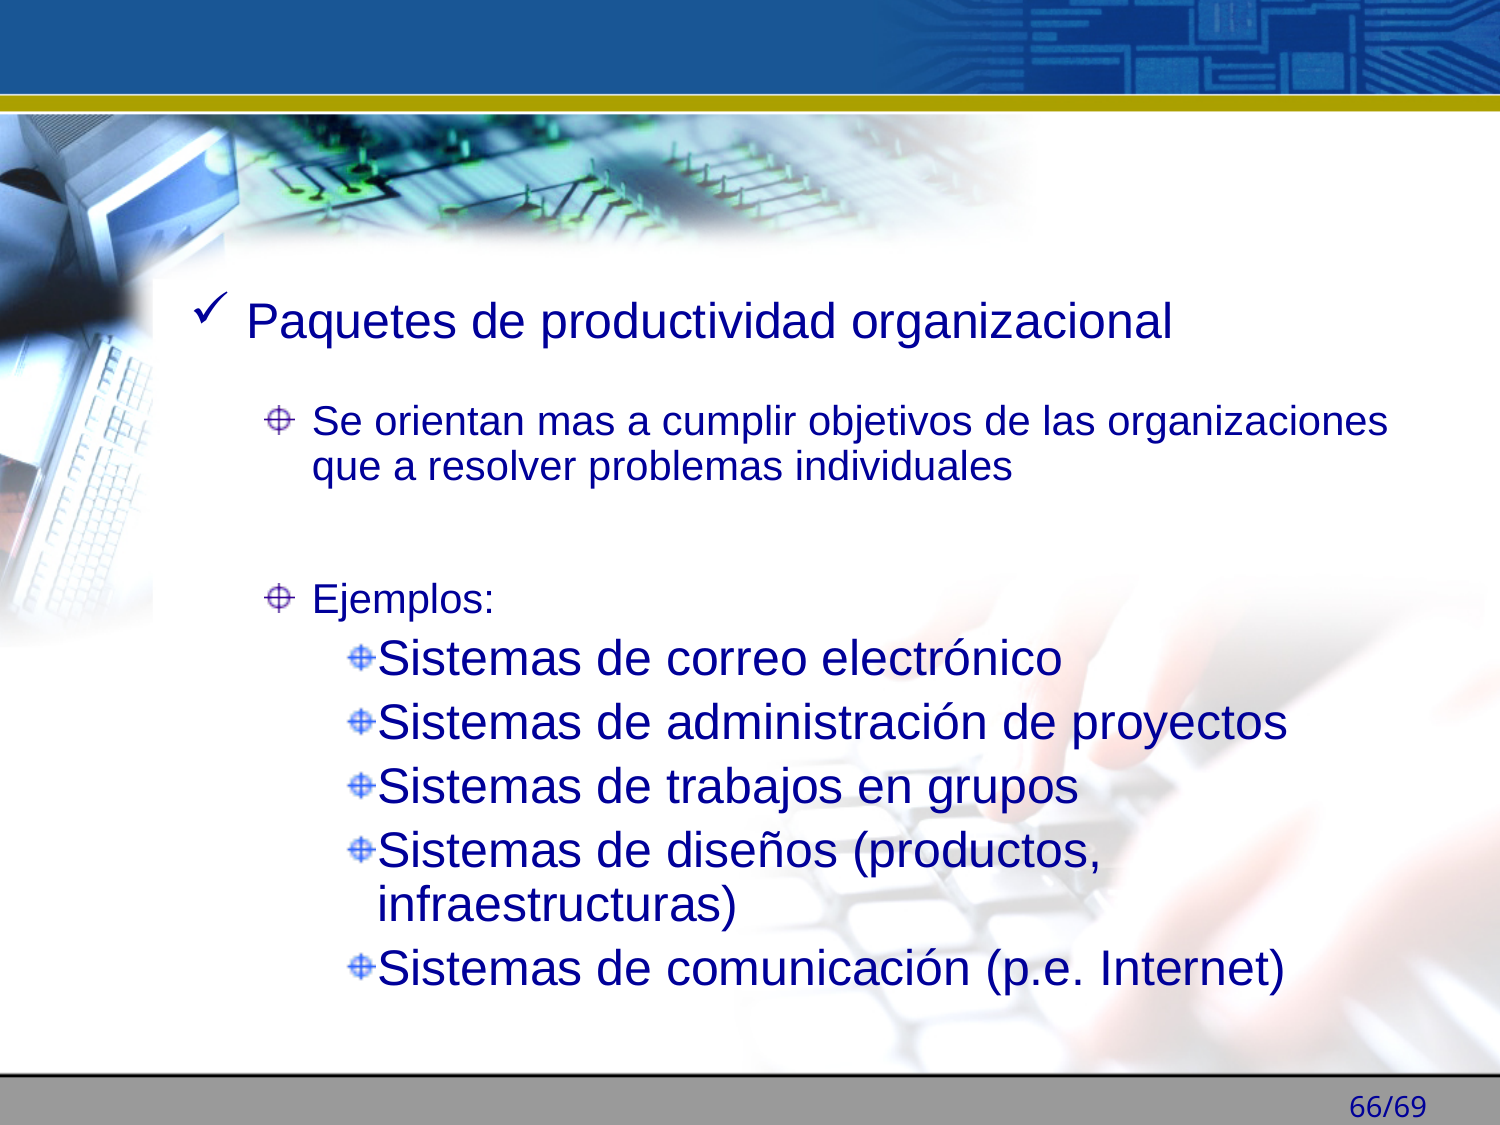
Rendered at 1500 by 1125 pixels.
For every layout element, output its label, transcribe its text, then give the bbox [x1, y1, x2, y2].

picture [0, 0, 1500, 1125]
list Paquetes de productividad organizacional Se orientan mas a cumplir objetivos de las organizaciones que a resolver problemas individuales Ejemplos: Sistemas de correo electrónico Sistemas de administración de proyectos Sistemas de trabajos en grupos Sistemas de diseños (productos, infraestructuras) Sistemas de comunicación (p.e. Internet) [174, 287, 1476, 1050]
